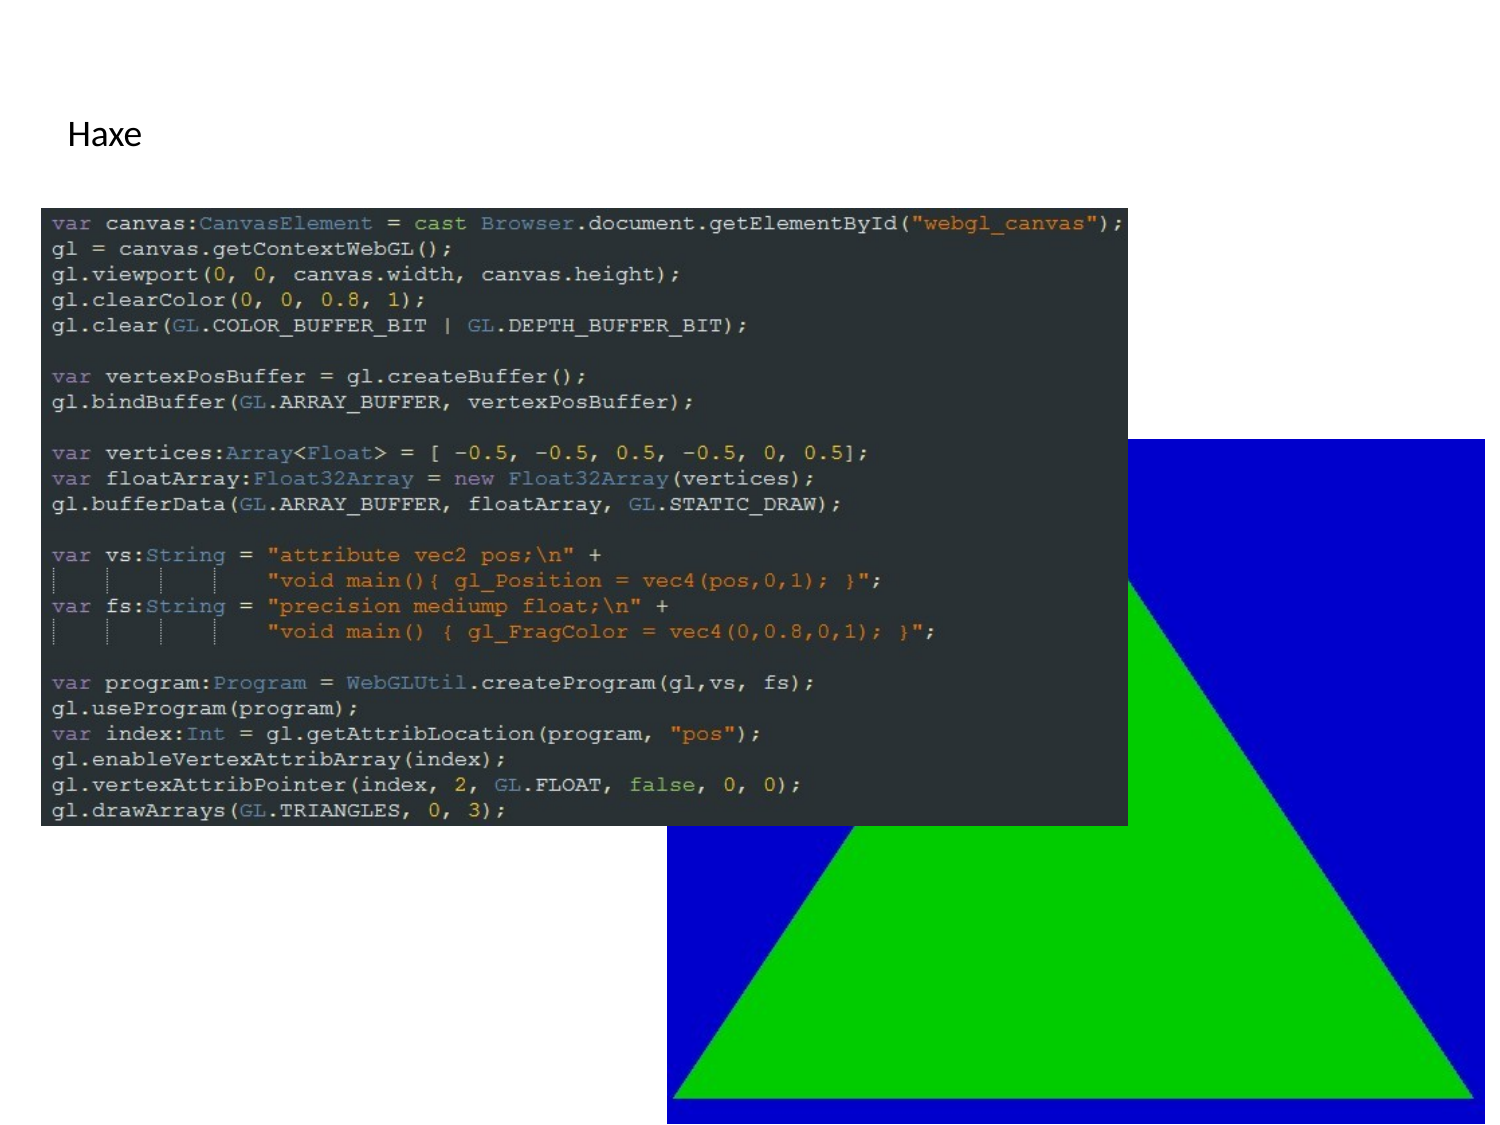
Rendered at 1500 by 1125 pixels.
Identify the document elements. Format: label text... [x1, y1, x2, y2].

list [40, 207, 1129, 826]
picture [666, 438, 1485, 1124]
text_box Haxe [53, 101, 1270, 162]
